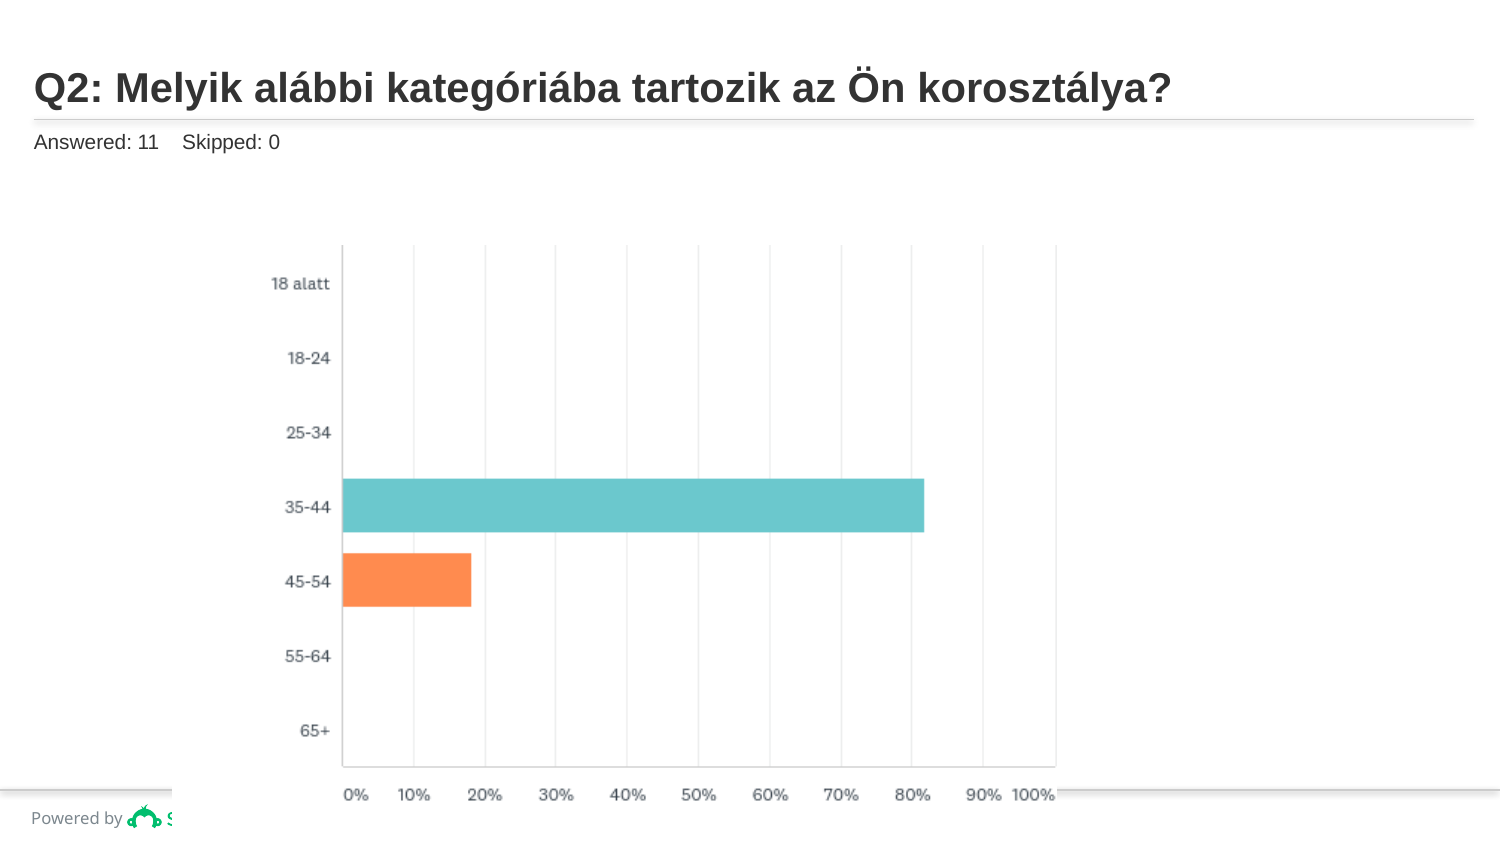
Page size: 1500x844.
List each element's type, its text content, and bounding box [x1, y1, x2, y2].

title Q2: Melyik alábbi kategóriába tartozik az Ön korosztálya? [18, 54, 1369, 119]
list Answered: 11 Skipped: 0 [18, 120, 894, 162]
picture [116, 245, 1057, 842]
